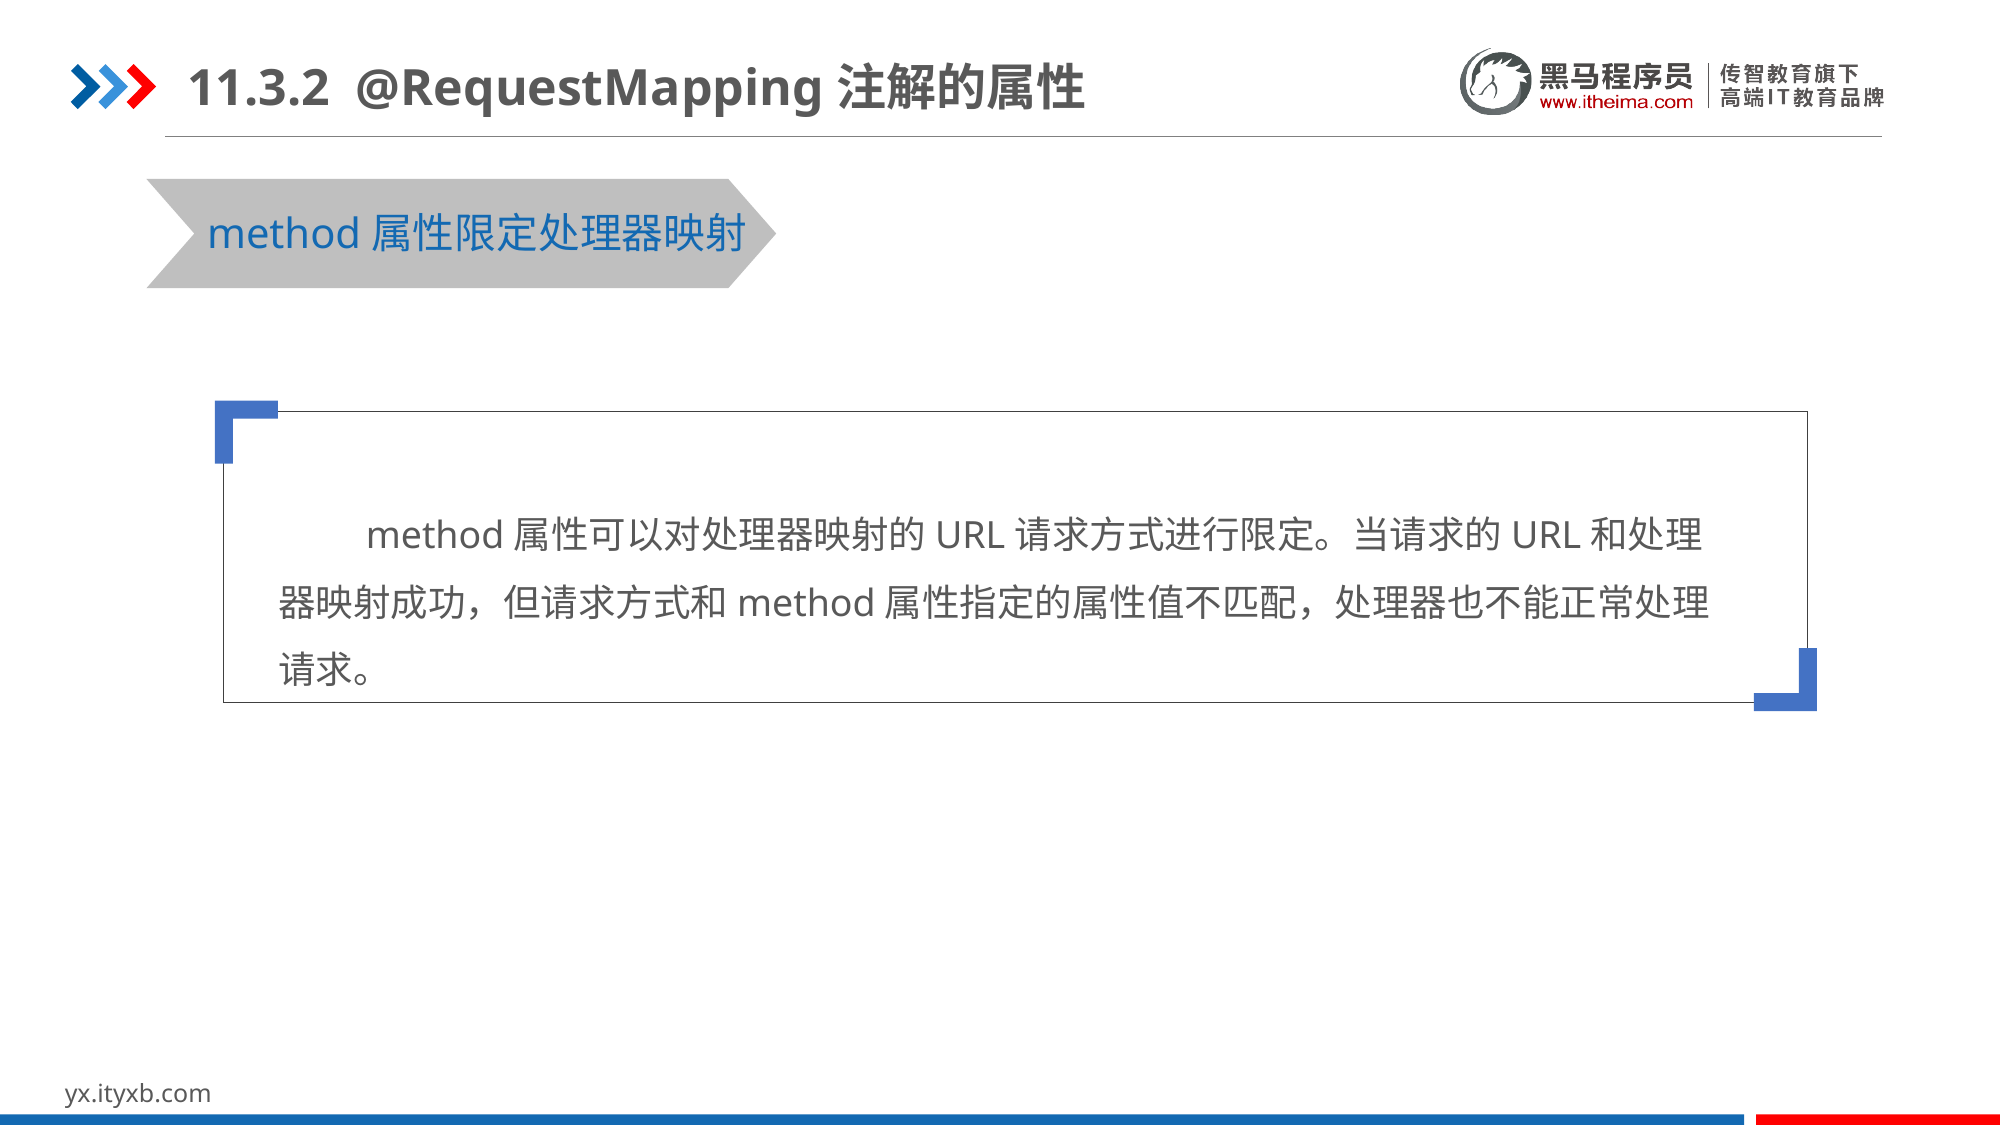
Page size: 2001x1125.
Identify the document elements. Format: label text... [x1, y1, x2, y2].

text_box [1753, 647, 1818, 712]
text_box 11.3.2 @RequestMapping注解的属性 [187, 43, 1157, 127]
text_box [146, 236, 749, 289]
text_box [214, 400, 279, 465]
text_box [222, 410, 1809, 703]
picture [1460, 48, 1887, 115]
text_box [146, 178, 746, 231]
text_box method属性限定处理器映射 [192, 199, 801, 265]
